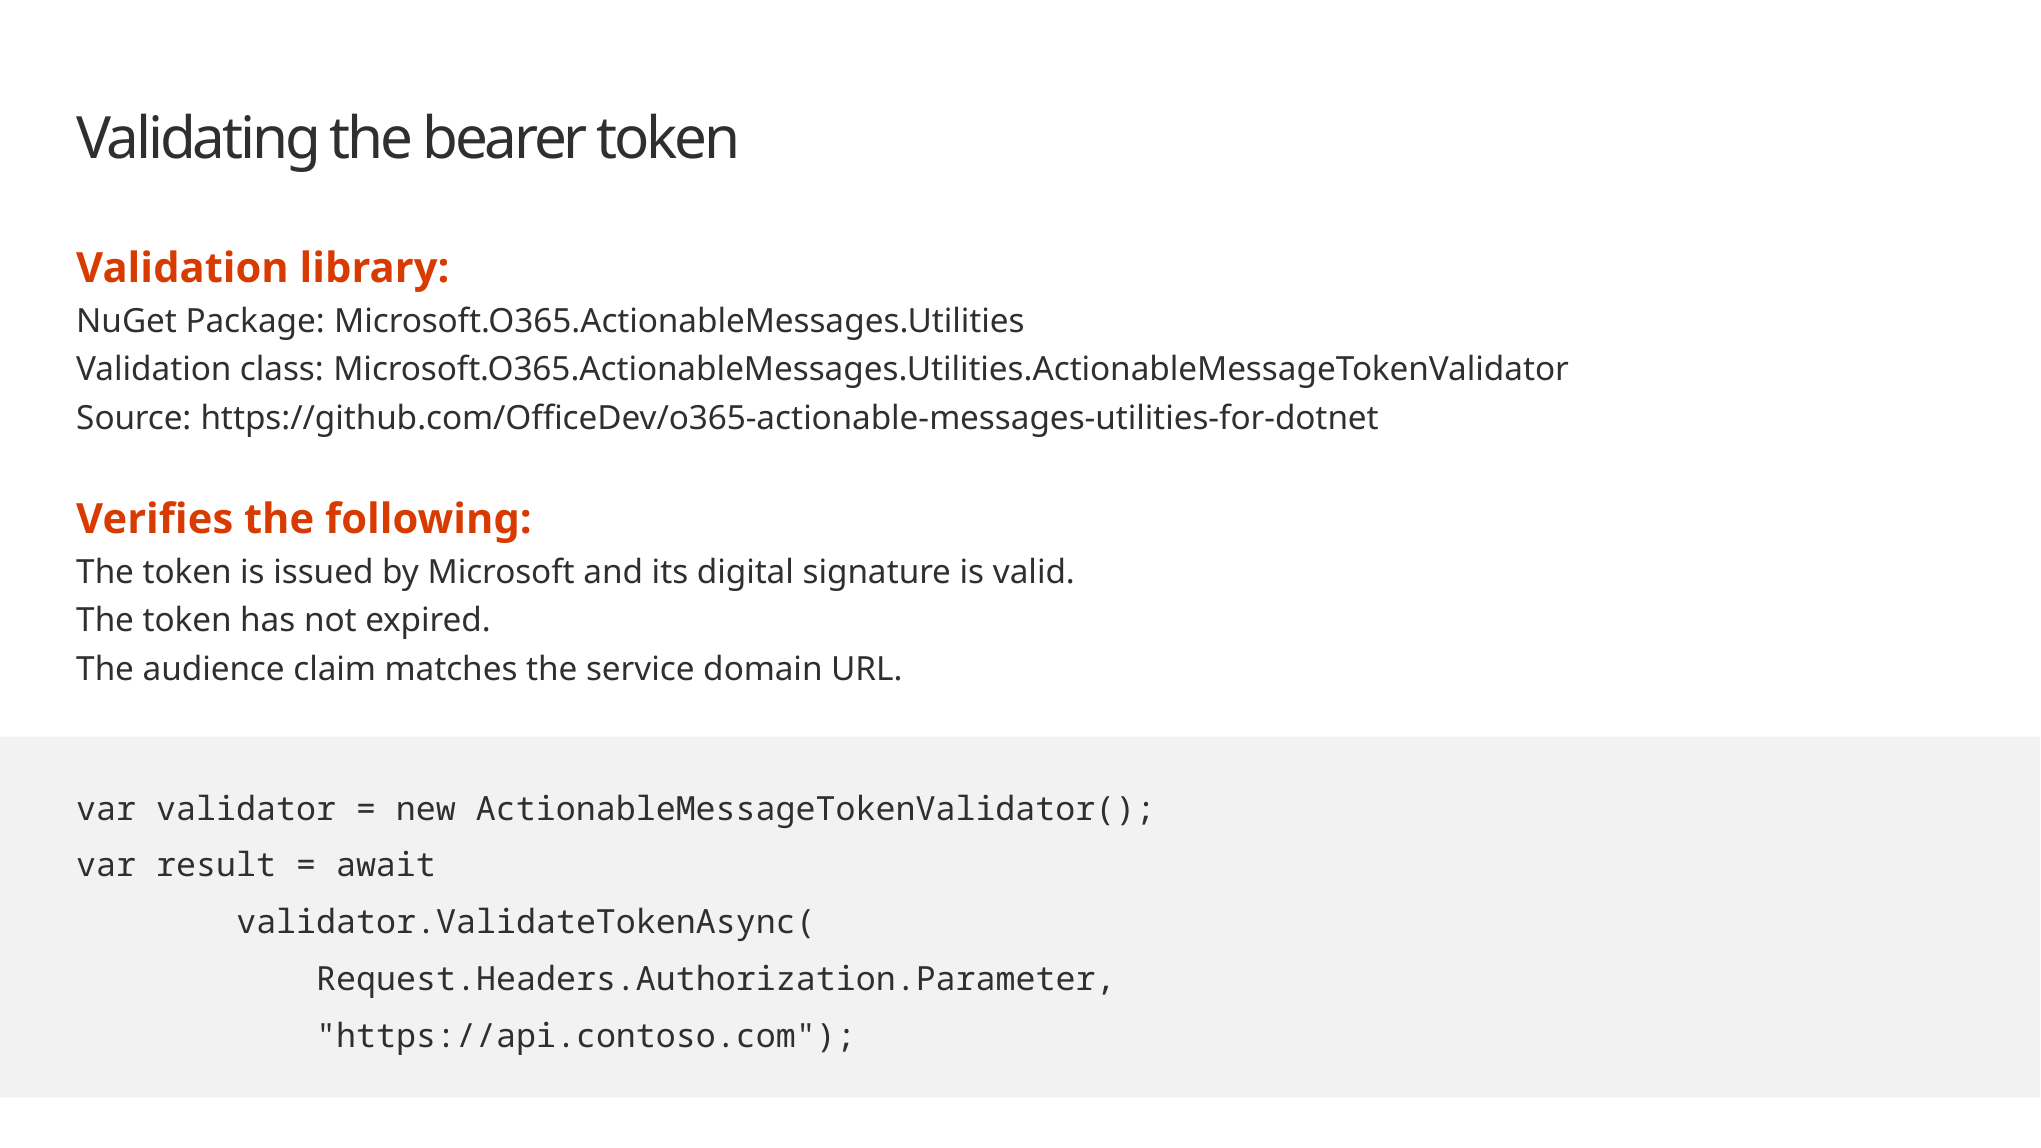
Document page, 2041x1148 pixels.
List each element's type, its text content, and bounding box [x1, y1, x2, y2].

title Validating the bearer token [76, 103, 1969, 172]
text_box Validation library: NuGet Package: Microsoft.O365.ActionableMessages.Utilities Validation class: Microsoft.O365.ActionableMessages.Utilities.ActionableMessageTokenValidator Source: https://github.com/OfficeDev/o365-actionable-messages-utilities-for-dotnet Verifies the following: The token is issued by Microsoft and its digital signature is valid. The token has not expired. The audience claim matches the service domain URL. [76, 246, 1969, 776]
text_box var validator = new ActionableMessageTokenValidator(); var result = await validator.ValidateTokenAsync( Request.Headers.Authorization.Parameter, "https://api.contoso.com"); [76, 776, 1969, 1054]
text_box [0, 736, 2041, 1098]
